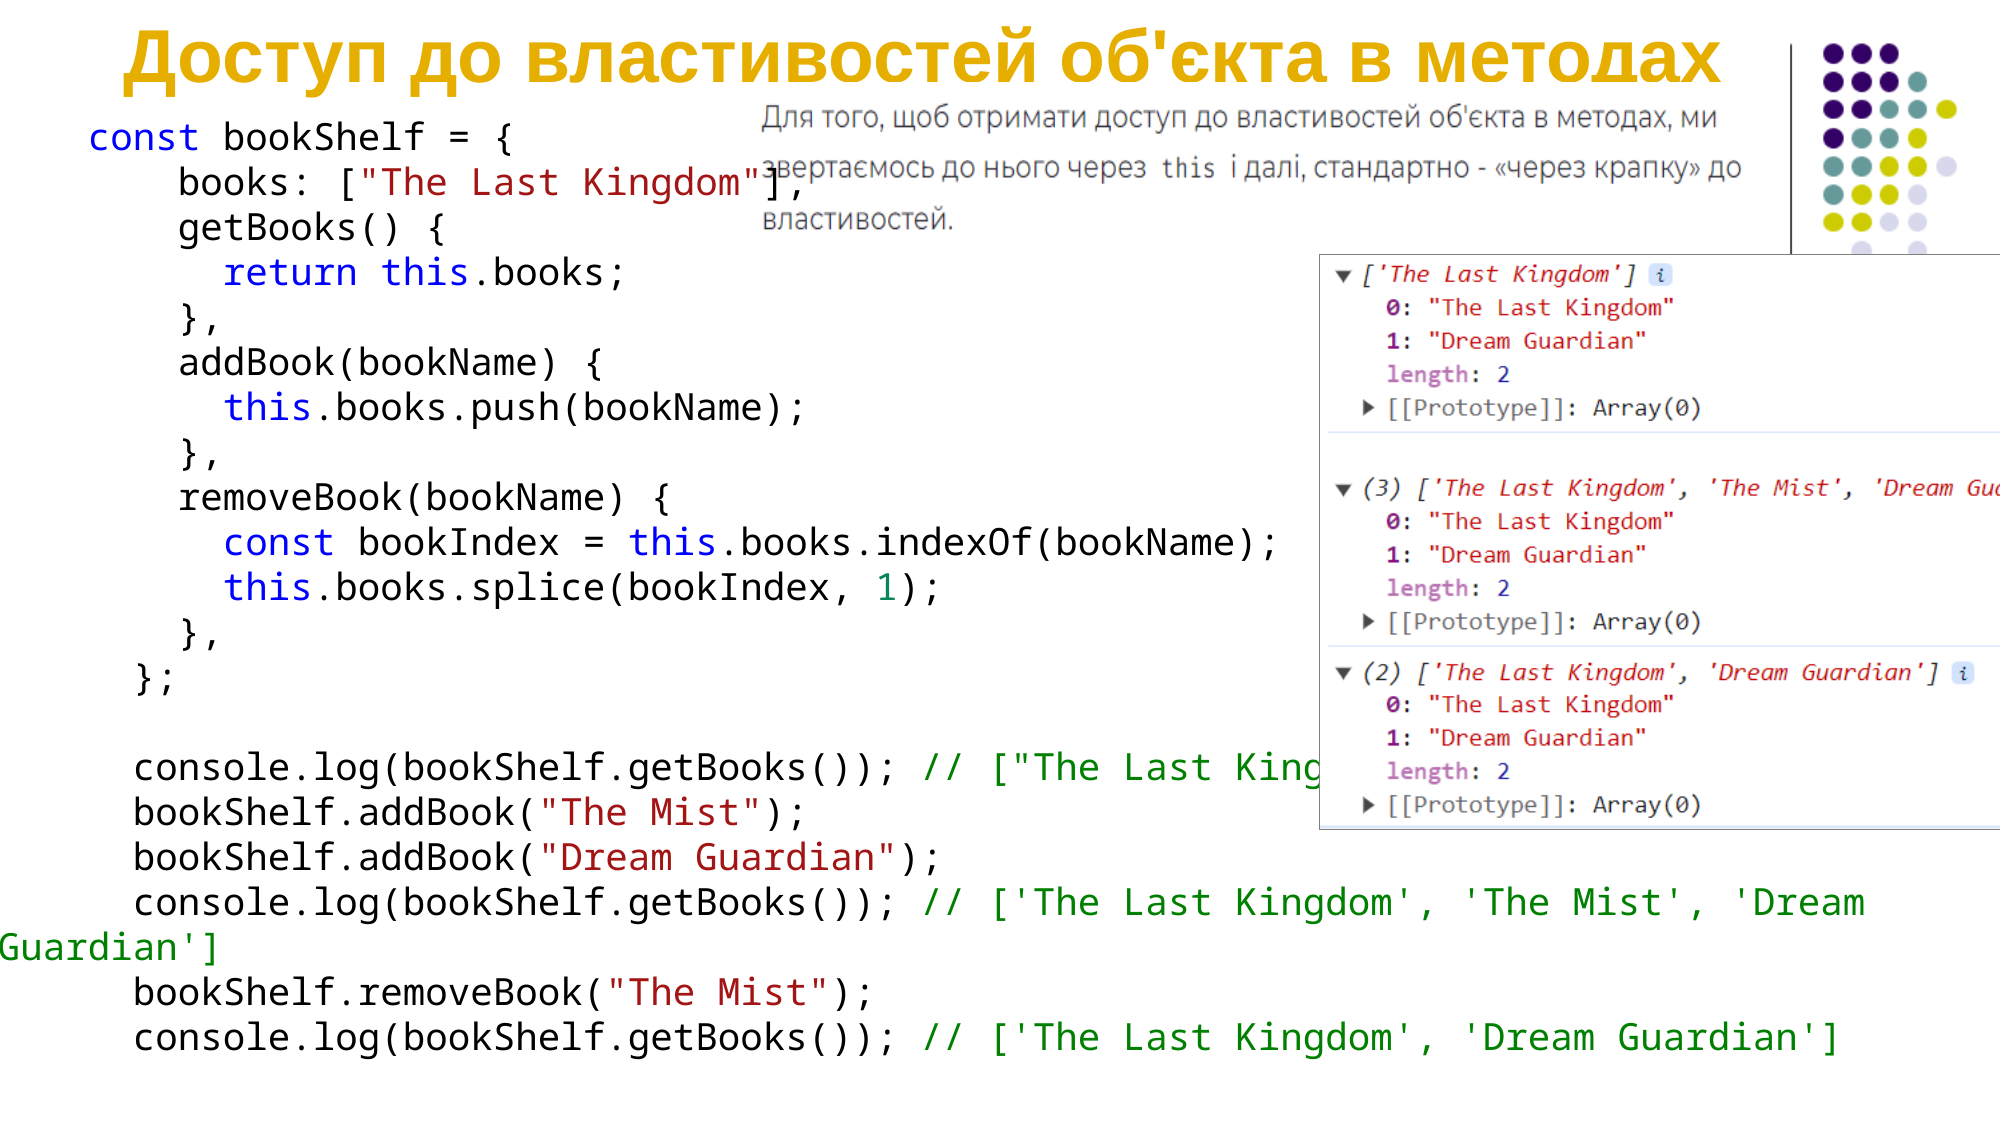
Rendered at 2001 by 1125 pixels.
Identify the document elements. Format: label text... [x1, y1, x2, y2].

text_box const bookShelf = { books: ["The Last Kingdom"], getBooks() { return this.books; }, addBook(bookName) { this.books.push(bookName); }, removeBook(bookName) { const bookIndex = this.books.indexOf(bookName); this.books.splice(bookIndex, 1); }, }; console.log(bookShelf.getBooks()); // ["The Last Kingdom"] bookShelf.addBook("The Mist"); bookShelf.addBook("Dream Guardian"); console.log(bookShelf.getBooks()); // ['The Last Kingdom', 'The Mist', 'Dream Guardian'] bookShelf.removeBook("The Mist"); console.log(bookShelf.getBooks()); // ['The Last Kingdom', 'Dream Guardian'] [0, 105, 1922, 1066]
picture [751, 82, 1752, 239]
text_box Доступ до властивостей об'єкта в методах [108, 0, 1754, 105]
picture [1319, 25, 2000, 830]
